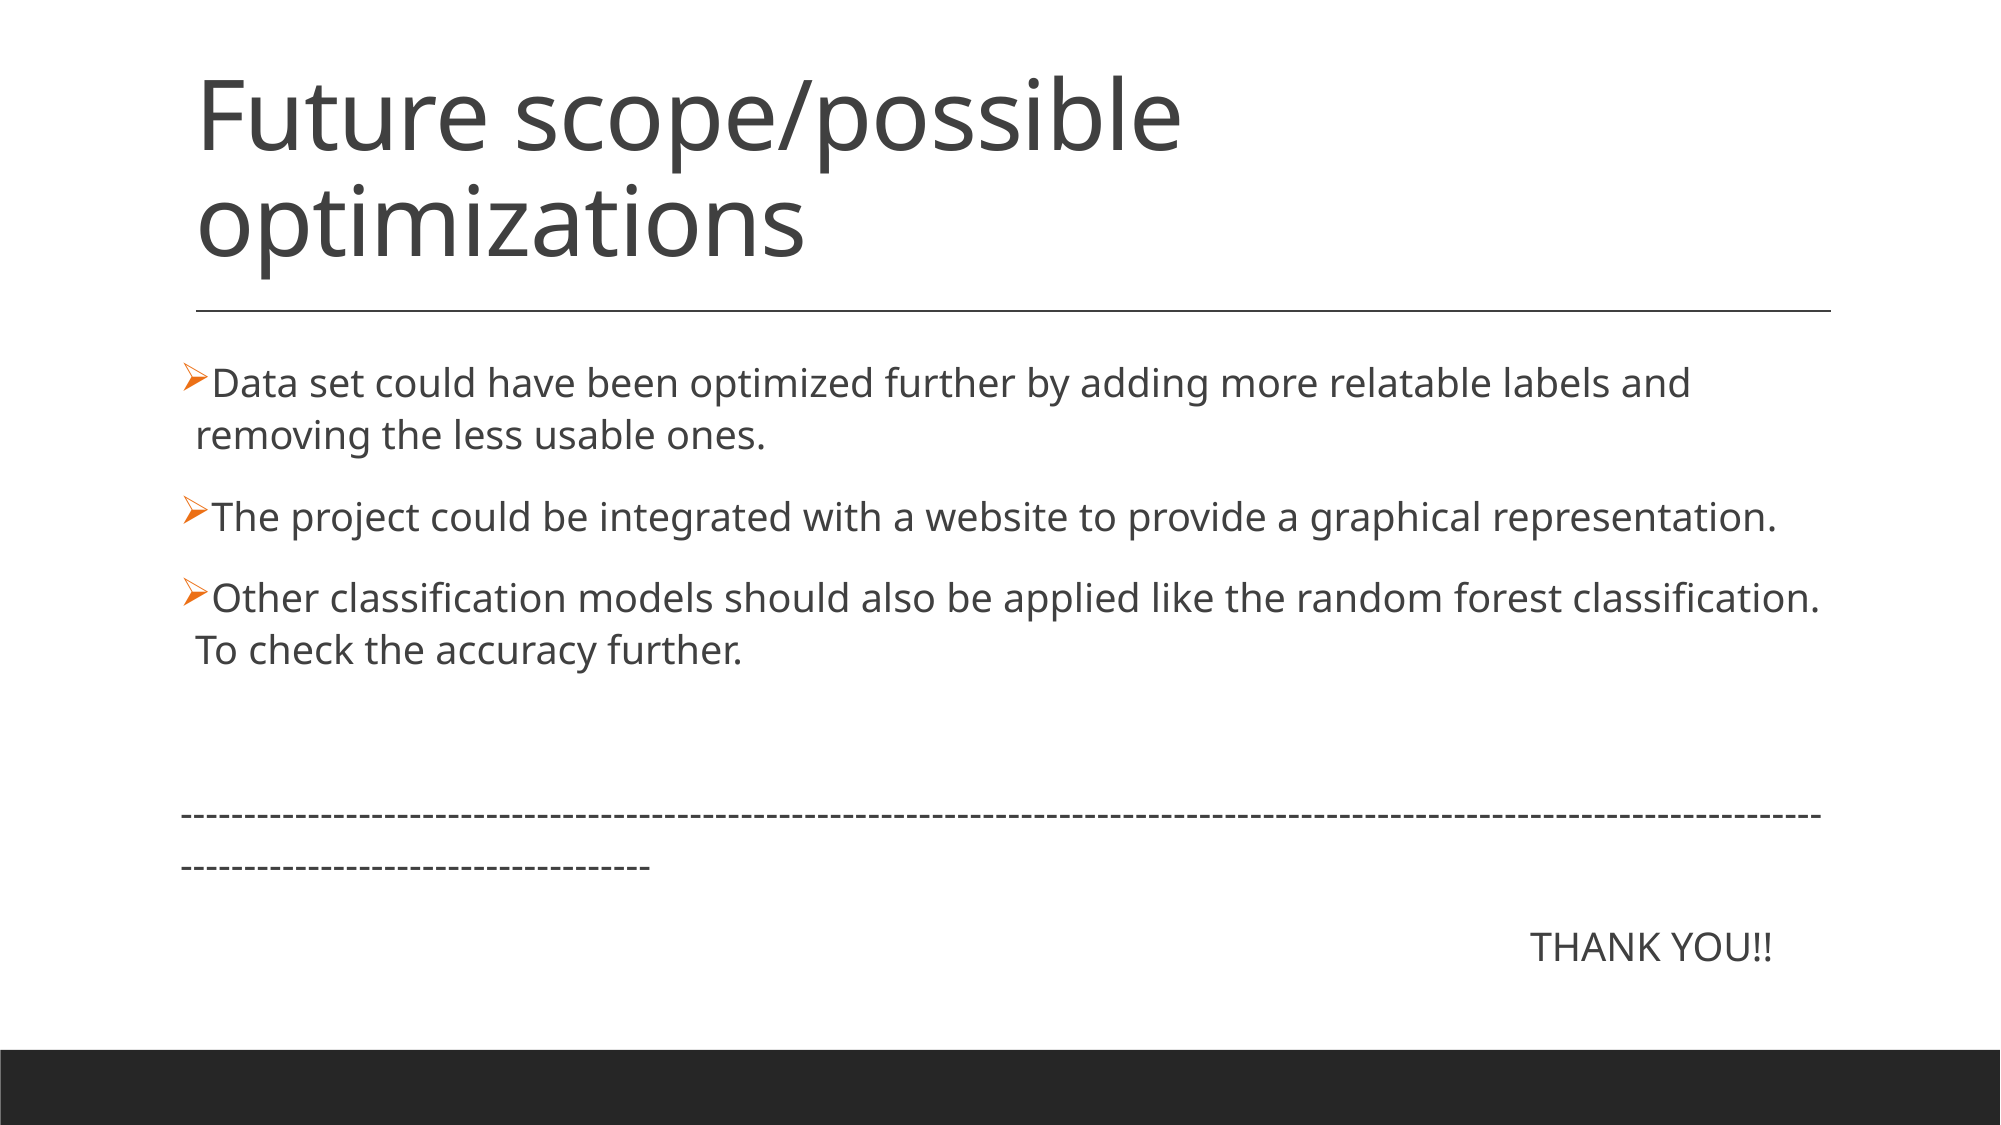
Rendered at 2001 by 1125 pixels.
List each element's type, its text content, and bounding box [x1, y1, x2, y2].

title Future scope/possible optimizations [180, 47, 1830, 285]
list Data set could have been optimized further by adding more relatable labels and removing the less usable ones. The project could be integrated with a website to provide a graphical representation. Other classification models should also be applied like the random forest classification. To check the accuracy further. ---------------------------------------------------------------------------------------------------------------------------------------------------------------------- THANK YOU!! [180, 345, 1830, 963]
